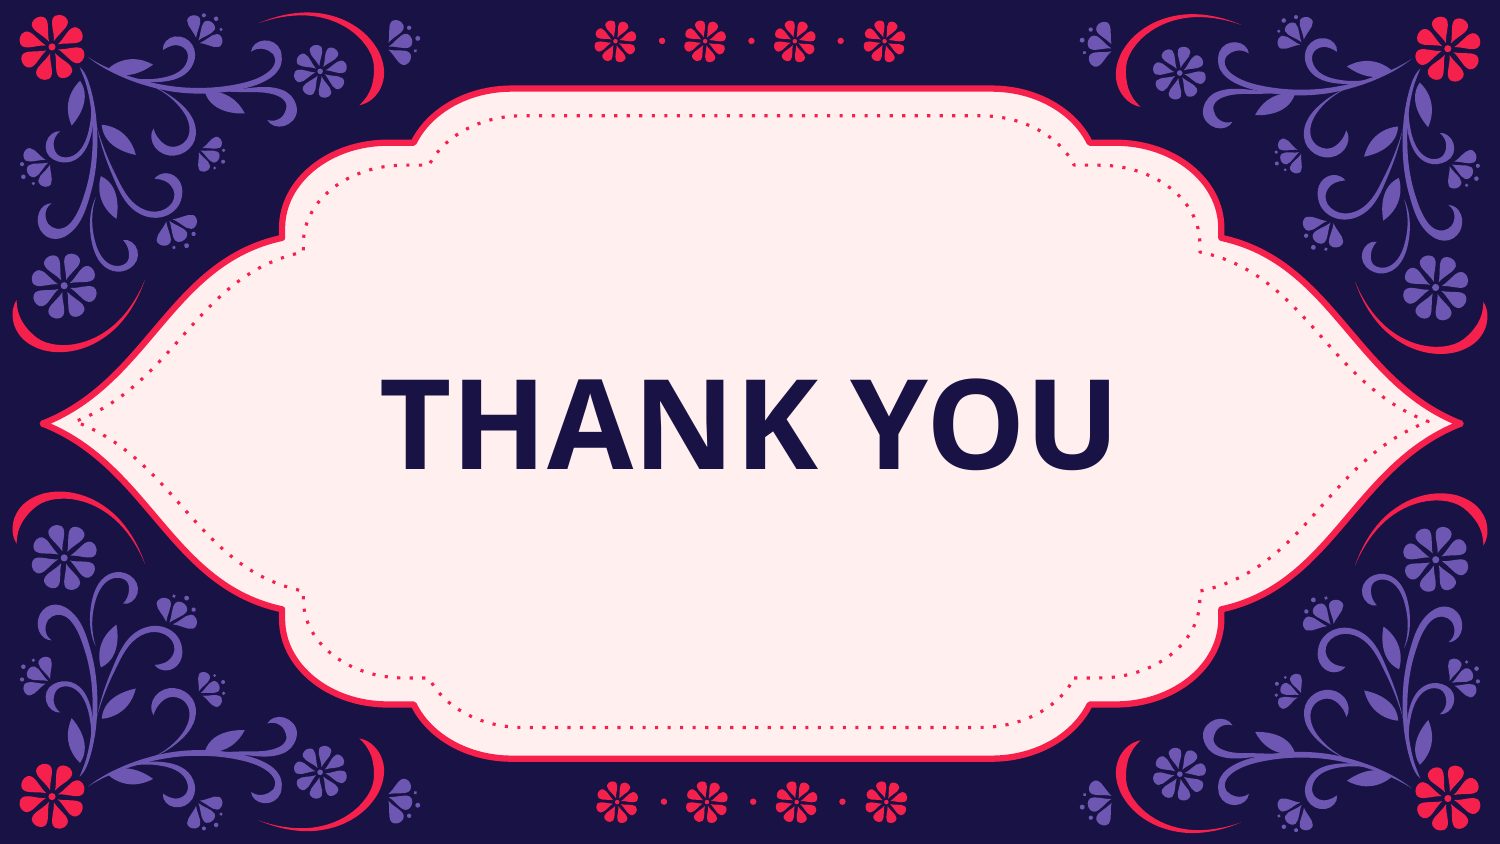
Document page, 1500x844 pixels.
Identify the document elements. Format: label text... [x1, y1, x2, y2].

title THANK YOU [314, 334, 1186, 510]
